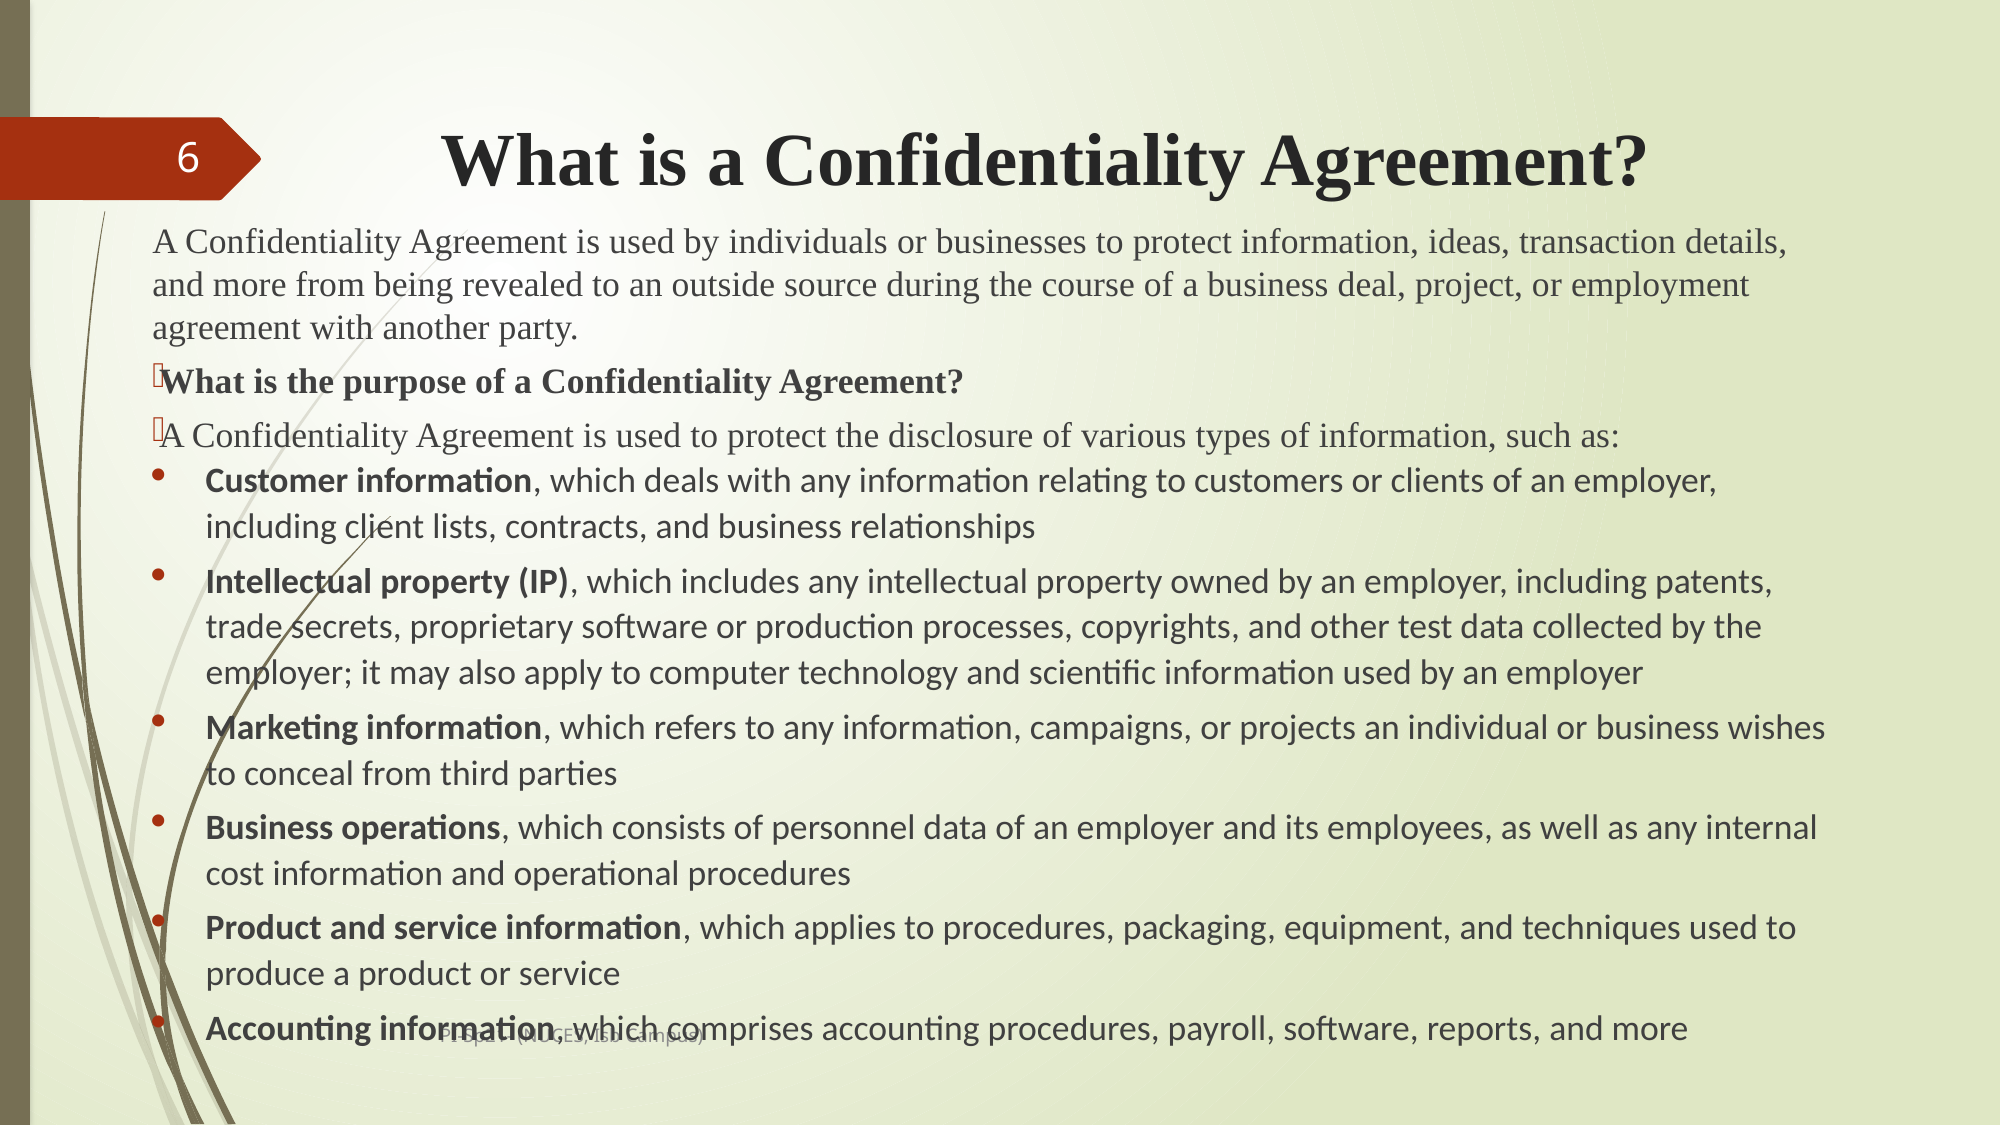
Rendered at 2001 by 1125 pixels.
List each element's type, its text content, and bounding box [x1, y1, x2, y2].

slide_number 6 [87, 129, 216, 190]
title What is a Confidentiality Agreement? [425, 102, 1888, 313]
list A Confidentiality Agreement is used by individuals or businesses to protect information, ideas, transaction details, and more from being revealed to an outside source during the course of a business deal, project, or employment agreement with another party. What is the purpose of a Confidentiality Agreement? A Confidentiality Agreement is used to protect the disclosure of various types of information, such as: Customer information, which deals with any information relating to customers or clients of an employer, including client lists, contracts, and business relationships Intellectual property (IP), which includes any intellectual property owned by an employer, including patents, trade secrets, proprietary software or production processes, copyrights, and other test data collected by the employer; it may also apply to computer technology and scientific information used by an employer Marketing information, which refers to any information, campaigns, or projects an individual or business wishes to conceal from third parties Business operations, which consists of personnel data of an employer and its employees, as well as any internal cost information and operational procedures Product and service information, which applies to procedures, packaging, equipment, and techniques used to produce a product or service Accounting information, which comprises accounting procedures, payroll, software, reports, and more [137, 210, 1863, 1066]
footer PI-Sp21- (NUCES, Isb Campus) [424, 1006, 1675, 1067]
